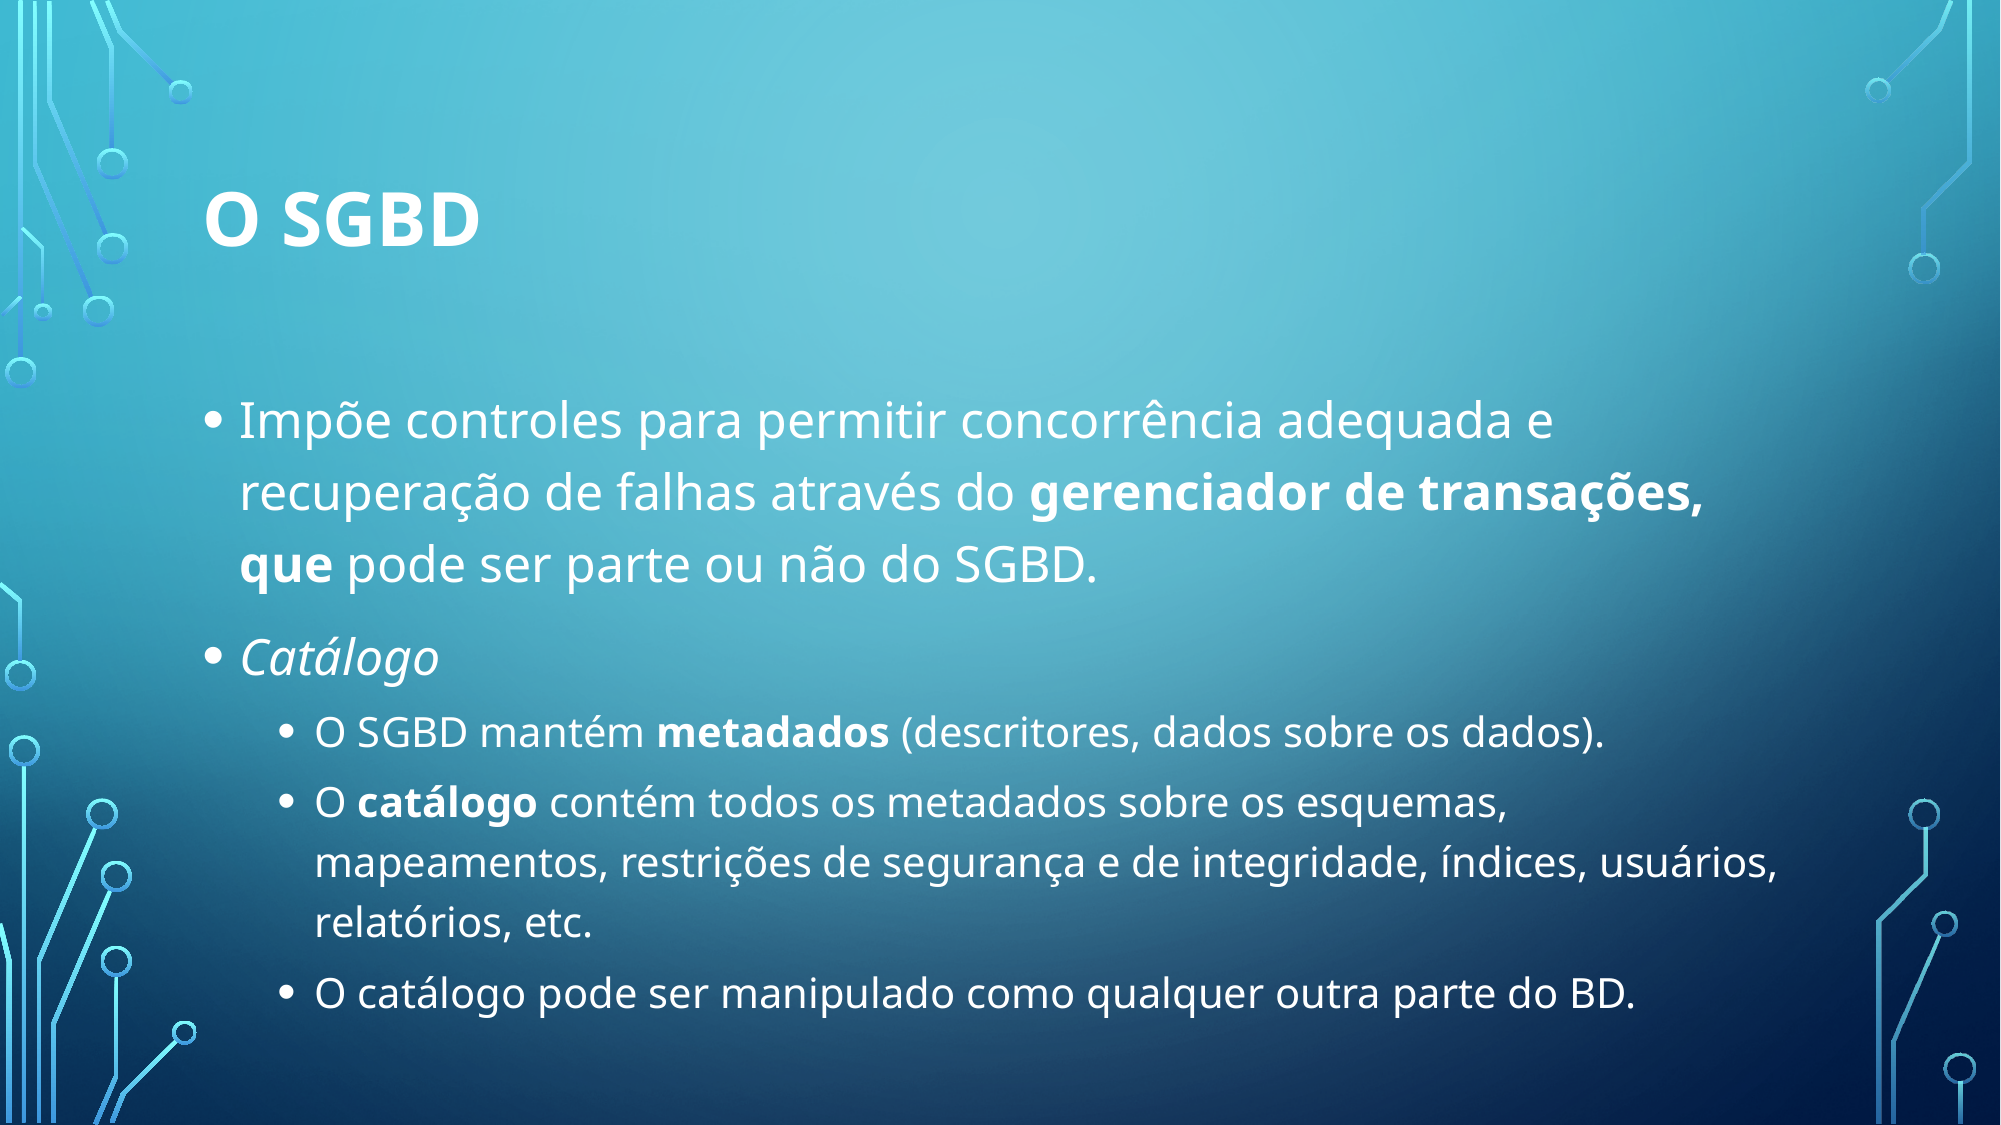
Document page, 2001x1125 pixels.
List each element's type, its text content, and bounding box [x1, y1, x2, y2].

title O SGBD [187, 101, 1813, 344]
list Impõe controles para permitir concorrência adequada e recuperação de falhas através do gerenciador de transações, que pode ser parte ou não do SGBD. Catálogo O SGBD mantém metadados (descritores, dados sobre os dados). O catálogo contém todos os metadados sobre os esquemas, mapeamentos, restrições de segurança e de integridade, índices, usuários, relatórios, etc. O catálogo pode ser manipulado como qualquer outra parte do BD. [187, 369, 1813, 950]
